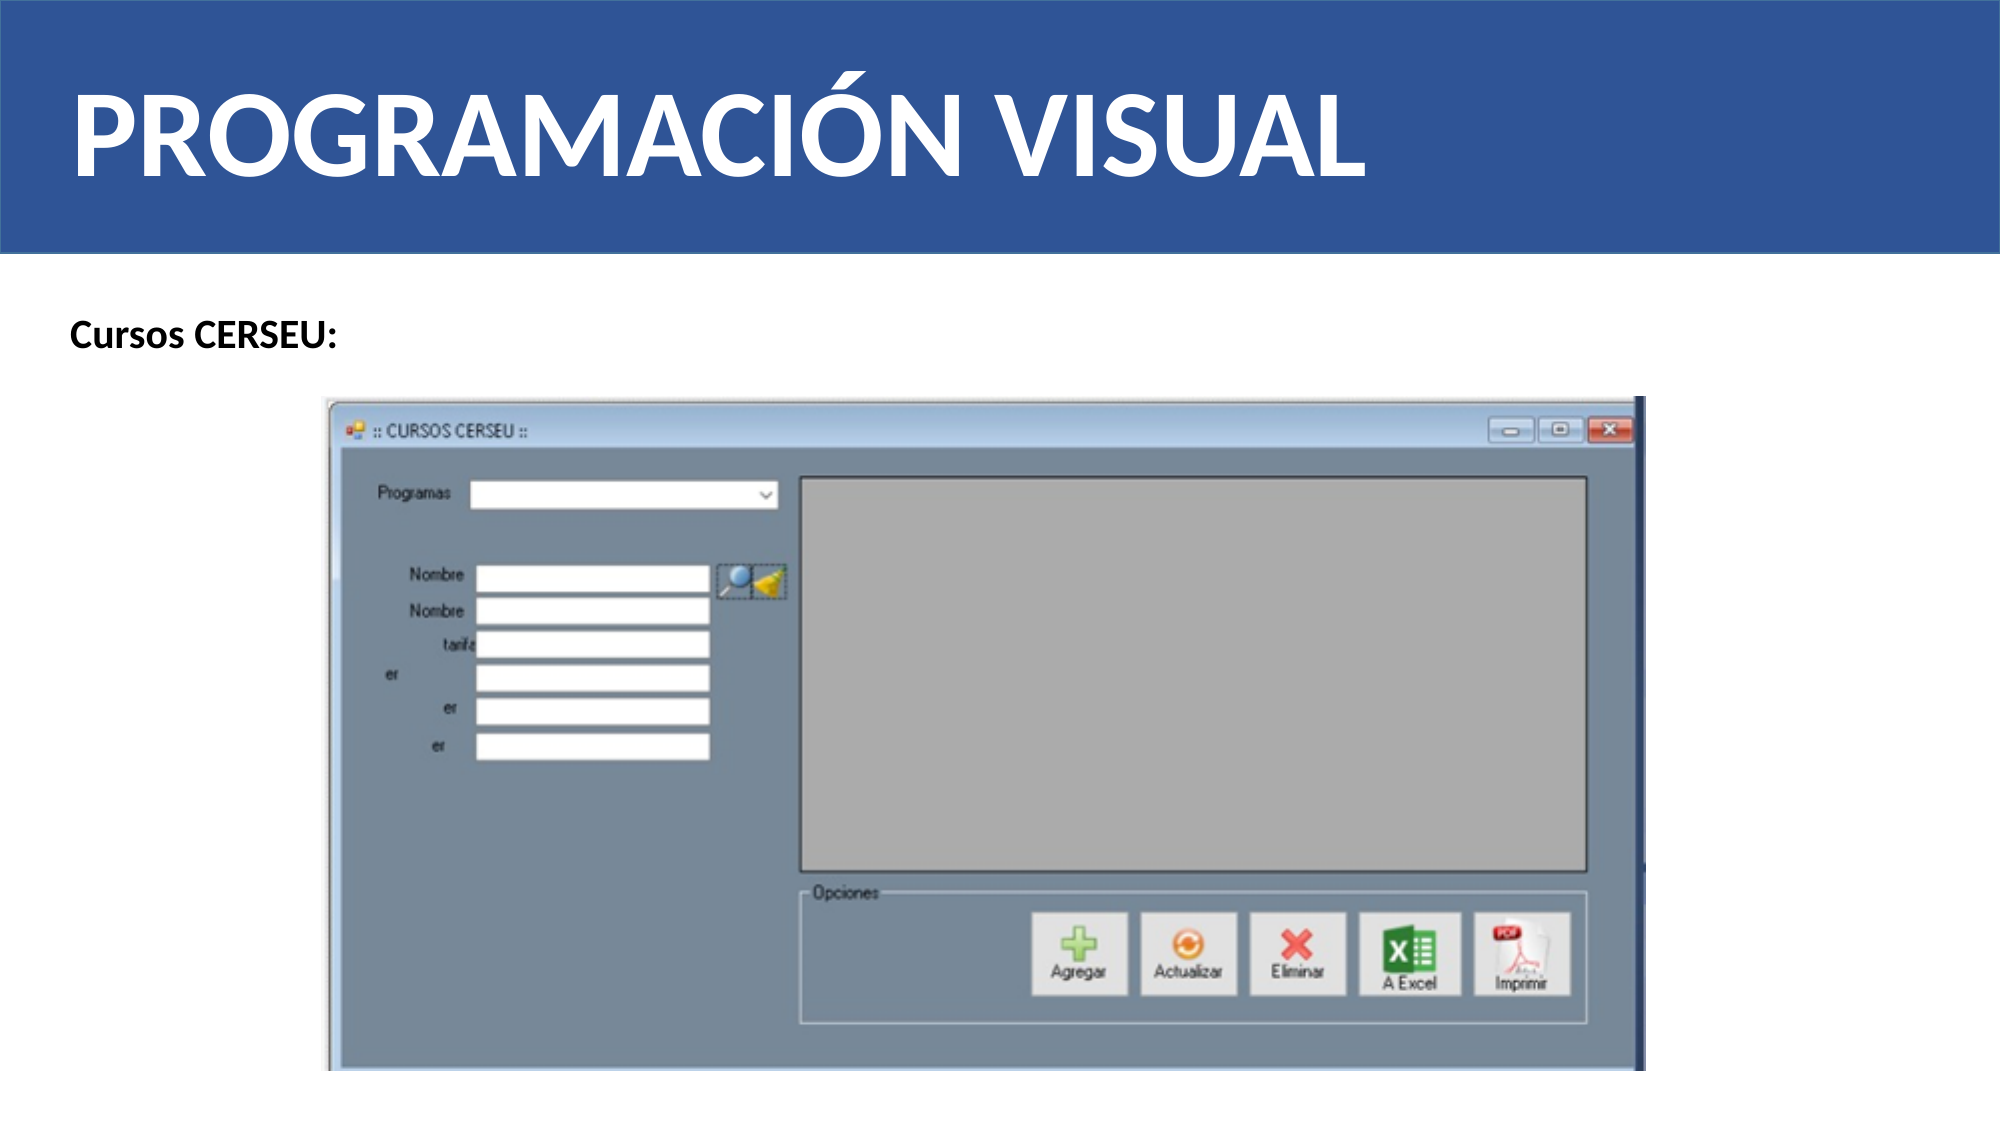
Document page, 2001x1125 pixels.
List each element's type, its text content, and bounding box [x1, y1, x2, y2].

text_box PROGRAMACIÓN VISUAL [0, 0, 2000, 254]
picture [321, 396, 1647, 1071]
text_box Cursos CERSEU: [55, 284, 980, 373]
